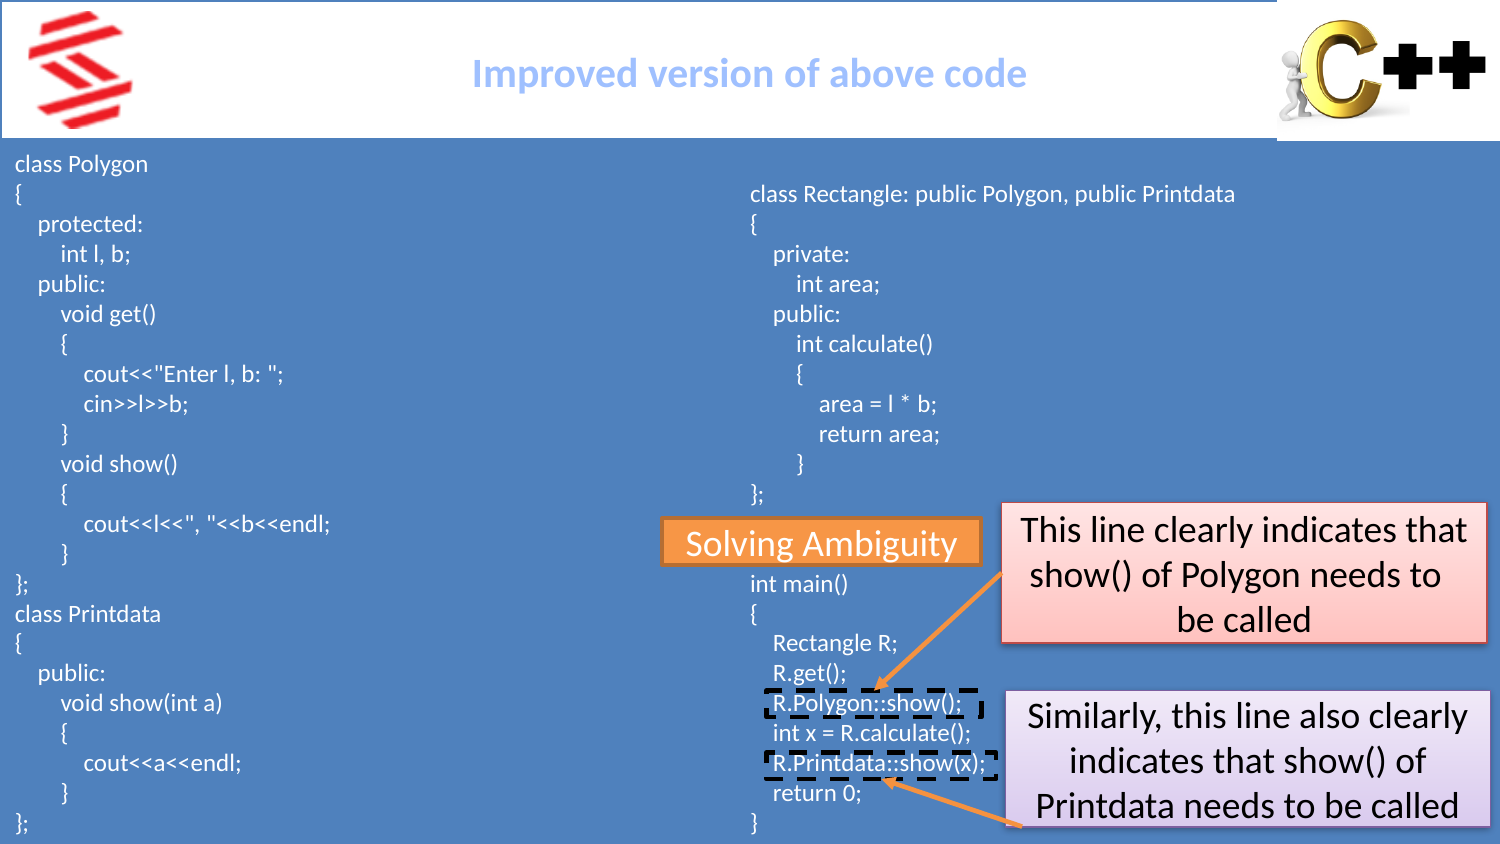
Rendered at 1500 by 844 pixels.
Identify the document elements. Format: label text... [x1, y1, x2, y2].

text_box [873, 572, 1002, 691]
text_box This line clearly indicates that show() of Polygon needs to be called [1001, 502, 1488, 644]
text_box Solving Ambiguity [660, 516, 983, 567]
picture [1277, 0, 1500, 141]
text_box [764, 689, 983, 719]
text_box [881, 778, 1023, 827]
title Improved version of above code [0, 0, 1274, 143]
text_box class Polygon { protected: int l, b; public: void get() { cout<<"Enter l, b: "; cin>>l>>b; } void show() { cout<<l<<", "<<b<<endl; } }; class Printdata { public: void show(int a) { cout<<a<<endl; } }; class Rectangle: public Polygon, public Printdata { private: int area; public: int calculate() { area = l * b; return area; } }; int main() { Rectangle R; R.get(); R.Polygon::show(); int x = R.calculate(); R.Printdata::show(x); return 0; } [0, 143, 1500, 844]
text_box Similarly, this line also clearly indicates that show() of Printdata needs to be called [1005, 690, 1491, 828]
text_box [764, 750, 998, 781]
picture [23, 11, 141, 130]
